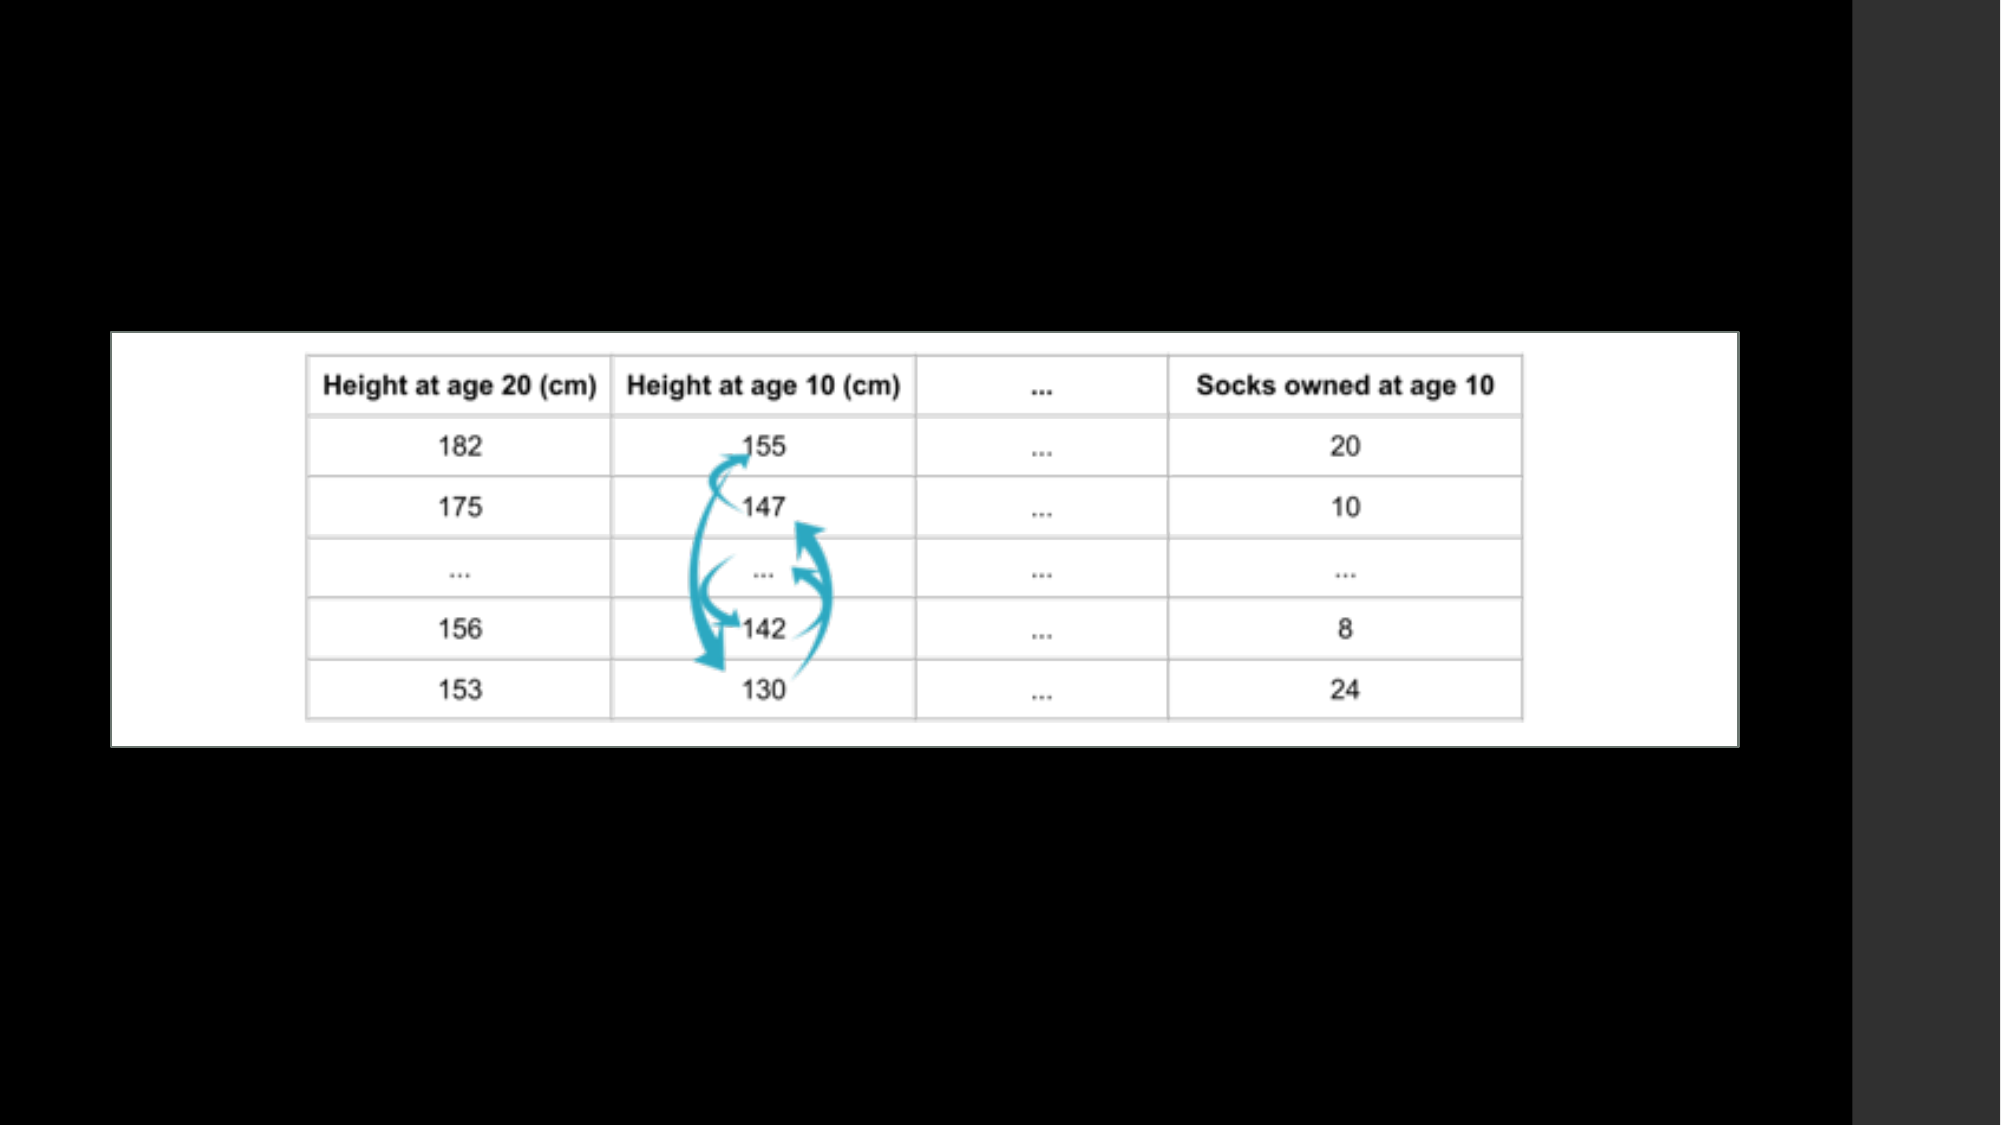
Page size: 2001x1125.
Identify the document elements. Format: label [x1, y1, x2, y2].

text_box [110, 331, 233, 748]
list [240, 324, 1556, 749]
text_box [1561, 331, 1740, 748]
